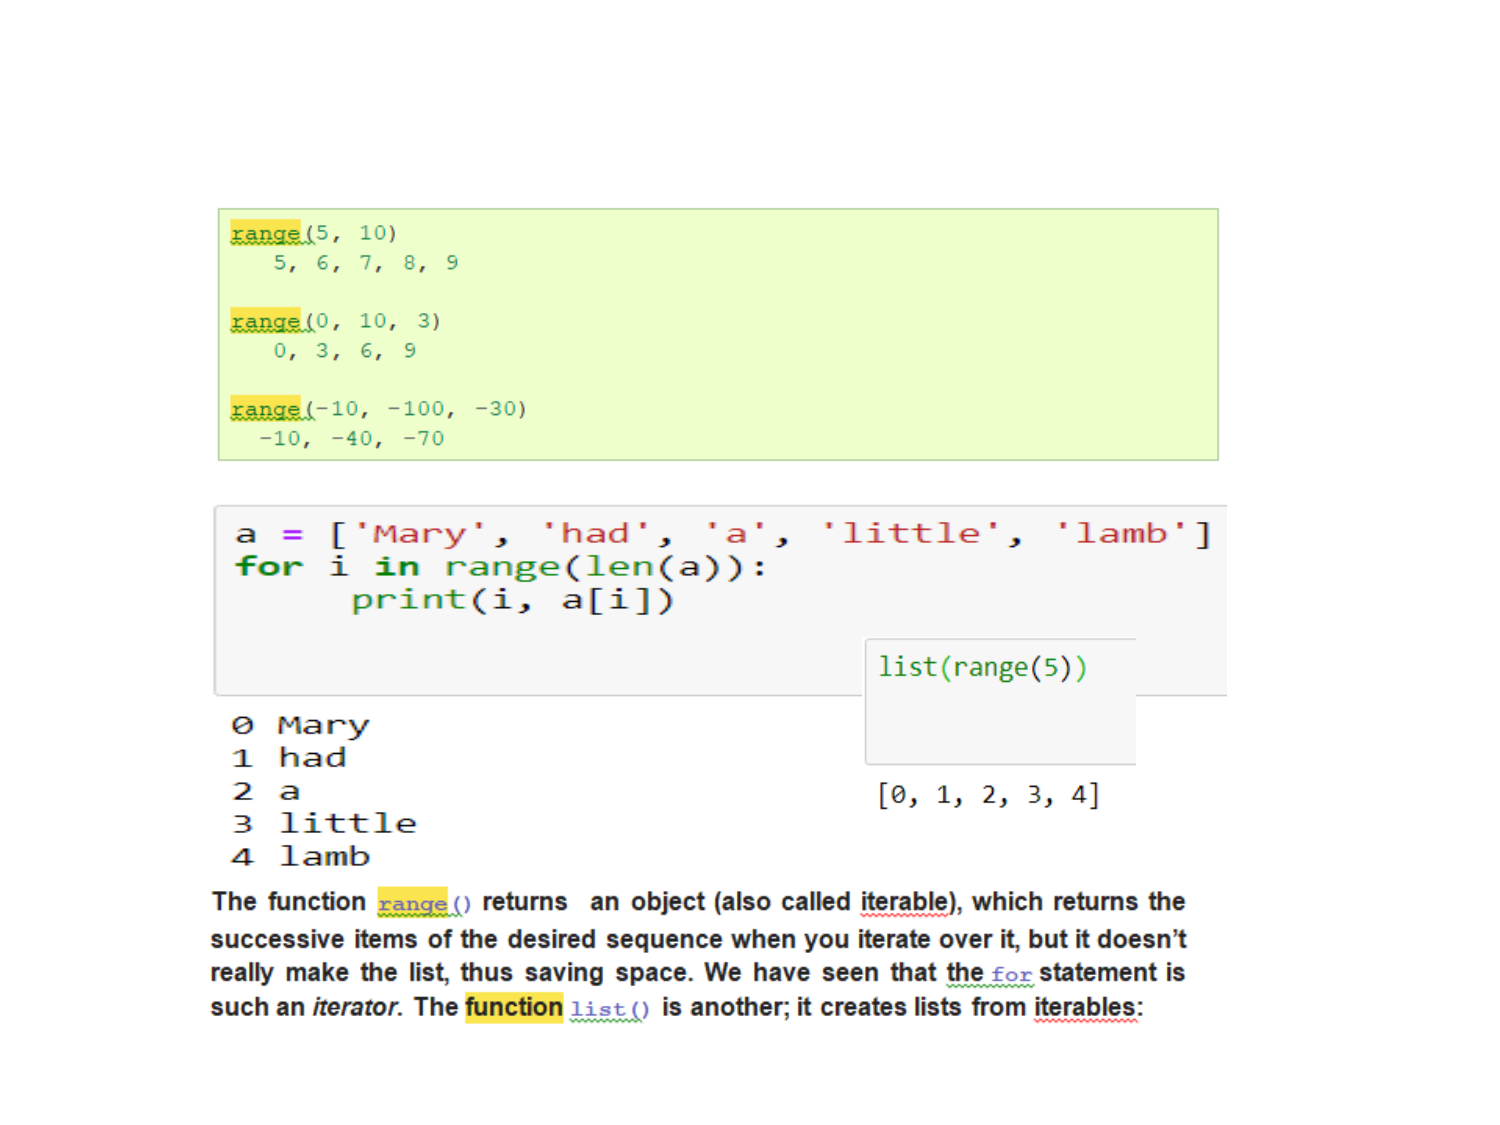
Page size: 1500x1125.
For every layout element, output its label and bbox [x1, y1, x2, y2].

picture [212, 199, 1227, 469]
list [862, 637, 1137, 837]
picture [207, 499, 1230, 1027]
